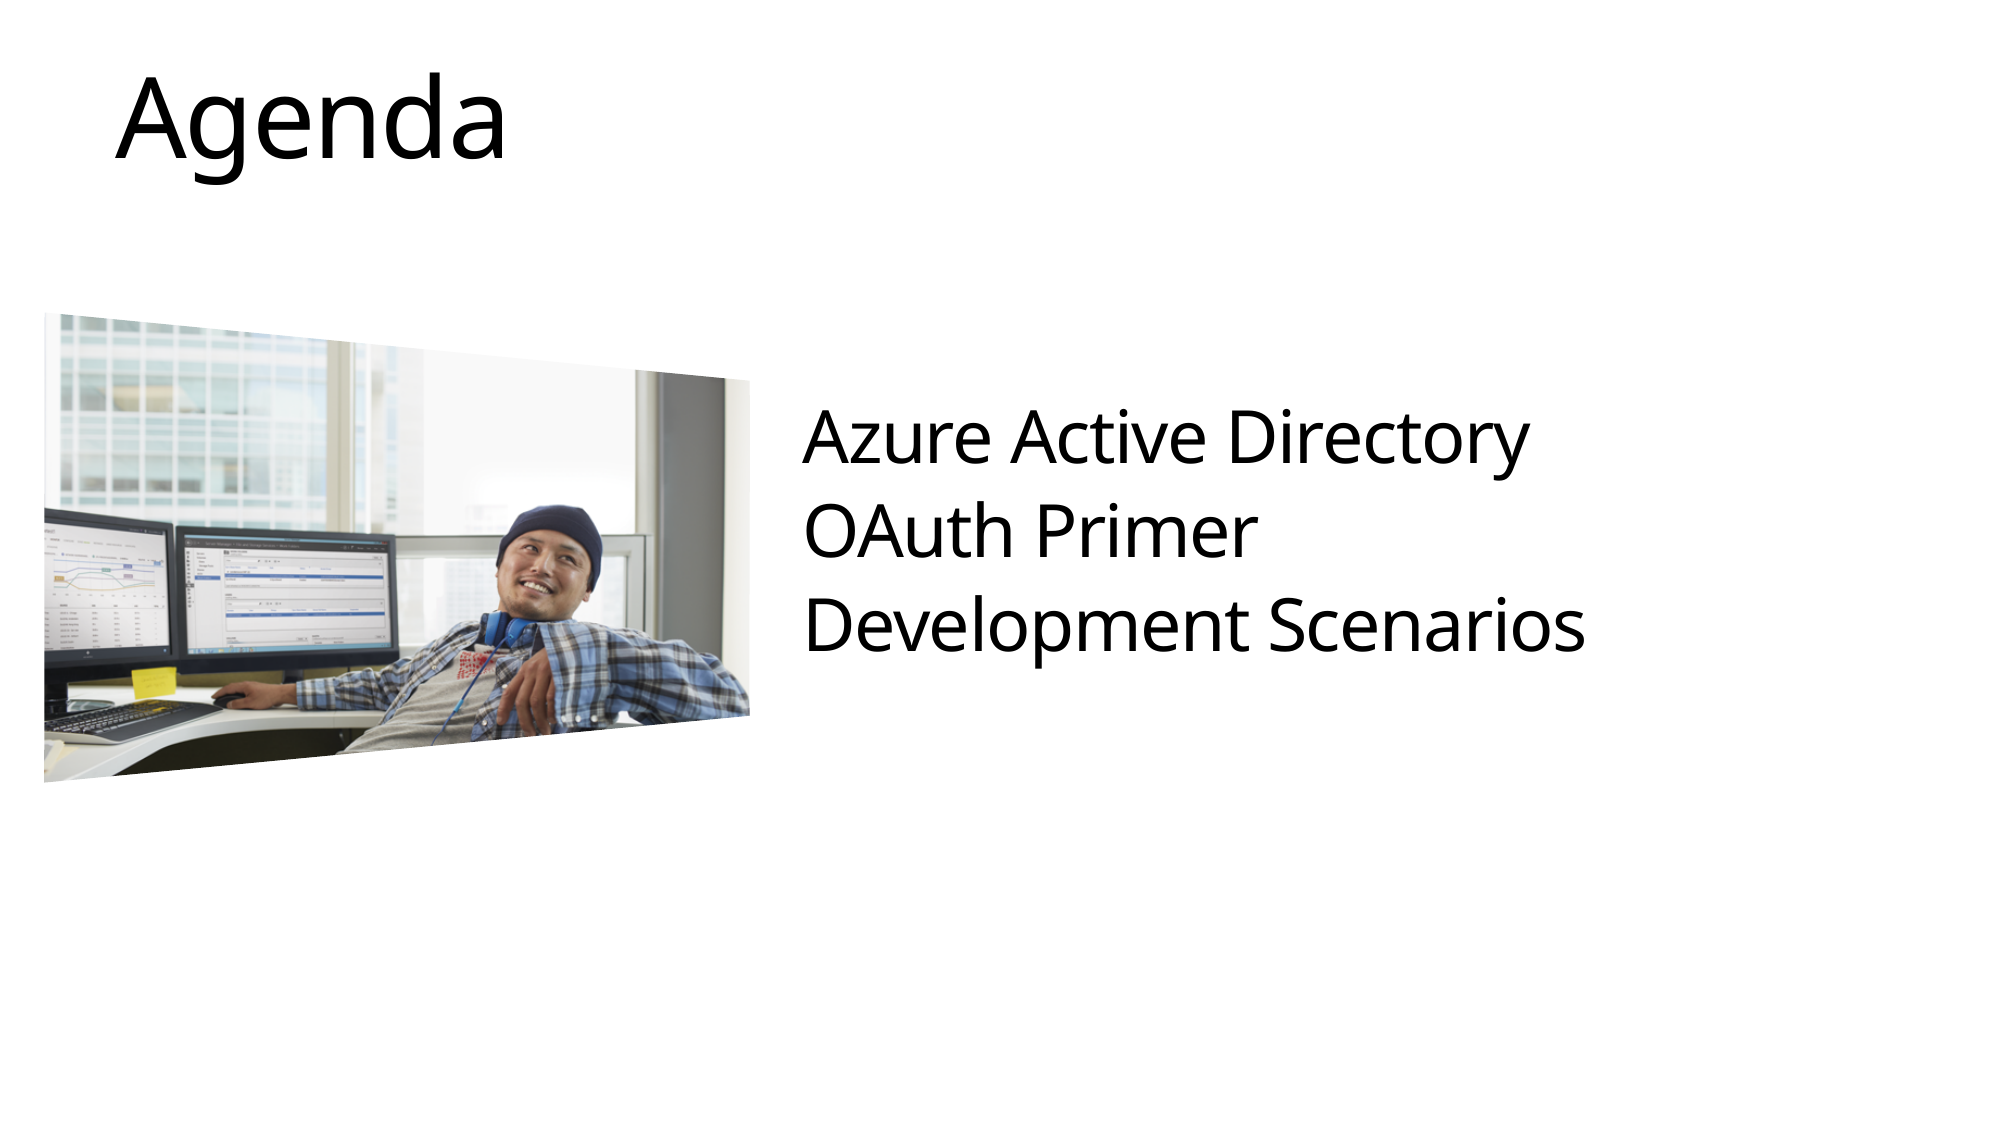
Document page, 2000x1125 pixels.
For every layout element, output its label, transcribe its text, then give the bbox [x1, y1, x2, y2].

title Agenda [85, 37, 1914, 161]
list Azure Active Directory OAuth Primer Development Scenarios [772, 297, 1949, 771]
picture [43, 312, 751, 783]
